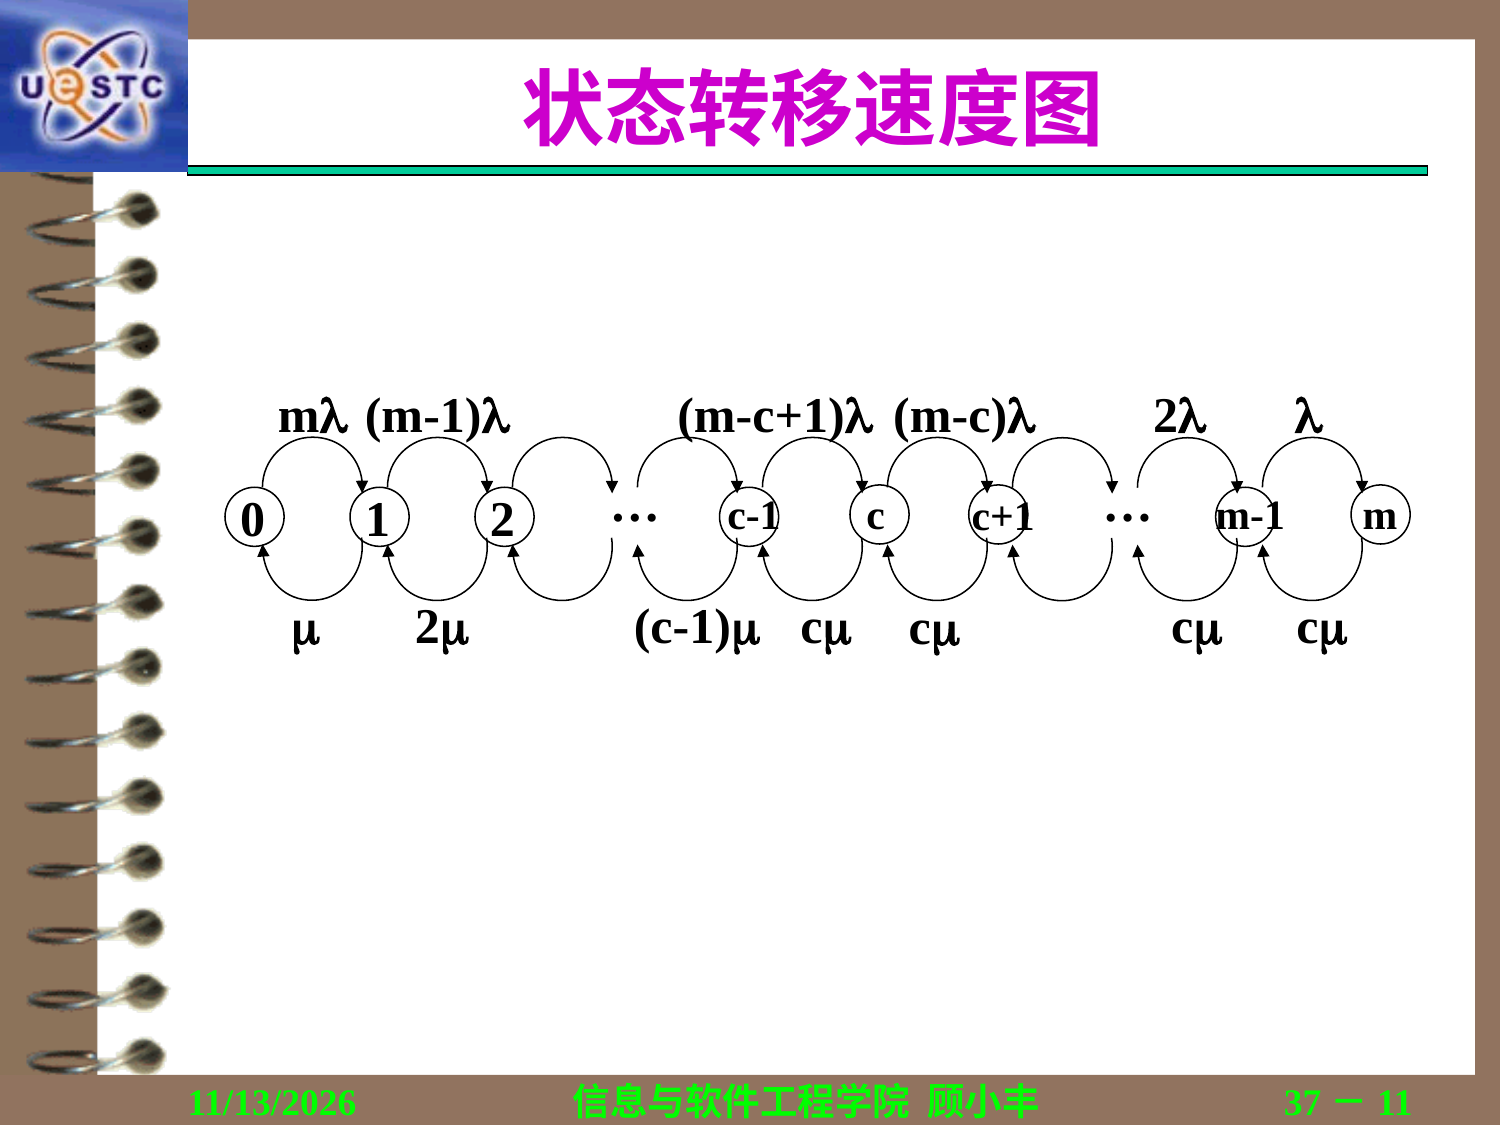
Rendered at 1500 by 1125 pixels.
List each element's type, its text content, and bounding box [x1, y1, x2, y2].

text_box [1014, 563, 1111, 601]
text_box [262, 537, 363, 662]
footer 信息与软件工程学院 顾小丰 [463, 1077, 1151, 1123]
text_box [514, 563, 610, 601]
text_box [349, 374, 525, 494]
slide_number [187, 1077, 463, 1123]
text_box [529, 437, 606, 462]
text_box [762, 537, 867, 662]
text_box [1262, 374, 1363, 494]
picture [0, 0, 194, 1075]
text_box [387, 537, 488, 662]
text_box [1055, 437, 1106, 462]
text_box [262, 374, 348, 494]
text_box [644, 447, 657, 462]
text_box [618, 537, 761, 662]
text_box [878, 374, 1050, 494]
title 状态转移速度图 [200, 56, 1425, 157]
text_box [224, 464, 1413, 555]
slide_number 37－11 [1162, 1077, 1413, 1123]
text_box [887, 537, 988, 663]
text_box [1137, 374, 1238, 494]
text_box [1137, 537, 1238, 662]
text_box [662, 374, 877, 494]
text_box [1262, 537, 1363, 662]
